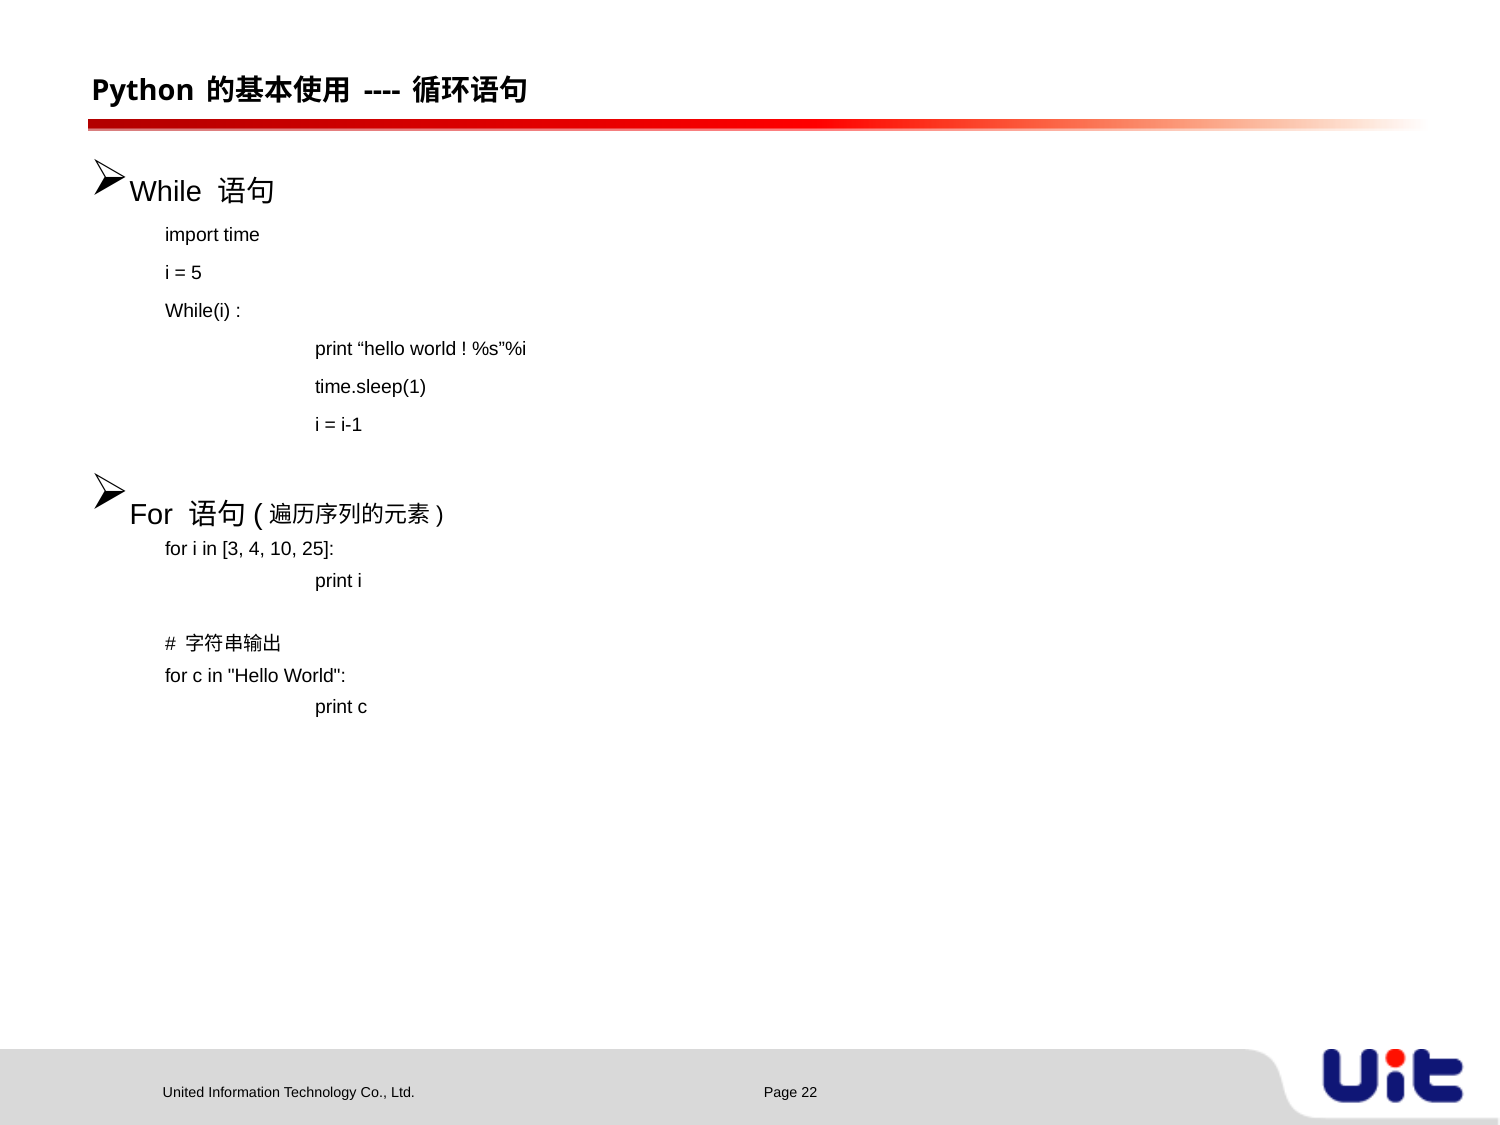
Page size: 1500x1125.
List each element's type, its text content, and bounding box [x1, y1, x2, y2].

text_box Python的基本使用----循环语句 [76, 30, 1196, 114]
picture [88, 119, 1436, 131]
text_box While 语句 import time i = 5 While(i) : print “hello world ! %s”%i time.sleep(1) i = i-1 For 语句(遍历序列的元素) for i in [3, 4, 10, 25]: print i # 字符串输出 for c in "Hello World": print c [74, 152, 1425, 1013]
slide_number Page 22 [619, 1058, 833, 1125]
picture [0, 1049, 1500, 1125]
